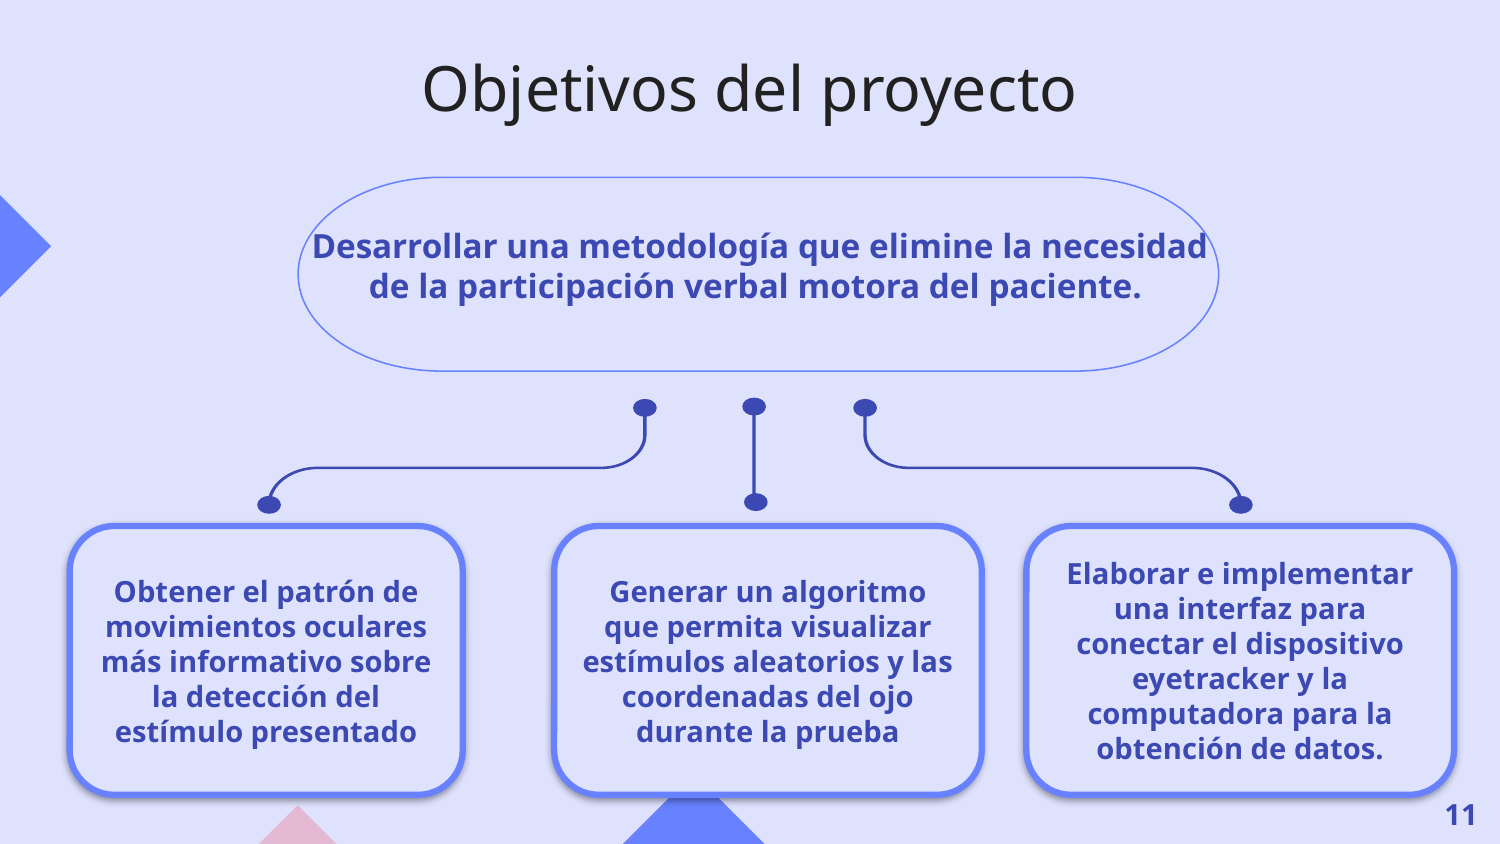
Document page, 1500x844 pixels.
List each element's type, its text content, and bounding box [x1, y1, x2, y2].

list Desarrollar una metodología que elimine la necesidad de la participación verbal motora del paciente. [257, 169, 1243, 361]
text_box Elaborar e implementar una interfaz para conectar el dispositivo eyetracker y la computadora para la obtención de datos. [1023, 522, 1458, 798]
text_box Generar un algoritmo que permita visualizar estímulos aleatorios y las coordenadas del ojo durante la prueba [550, 522, 985, 798]
text_box [298, 177, 1219, 372]
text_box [741, 397, 768, 512]
text_box 11 [1429, 788, 1495, 844]
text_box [853, 398, 1254, 515]
title Objetivos del proyecto [298, 34, 1202, 144]
text_box Obtener el patrón de movimientos oculares más informativo sobre la detección del estímulo presentado [66, 522, 466, 798]
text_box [256, 398, 657, 515]
